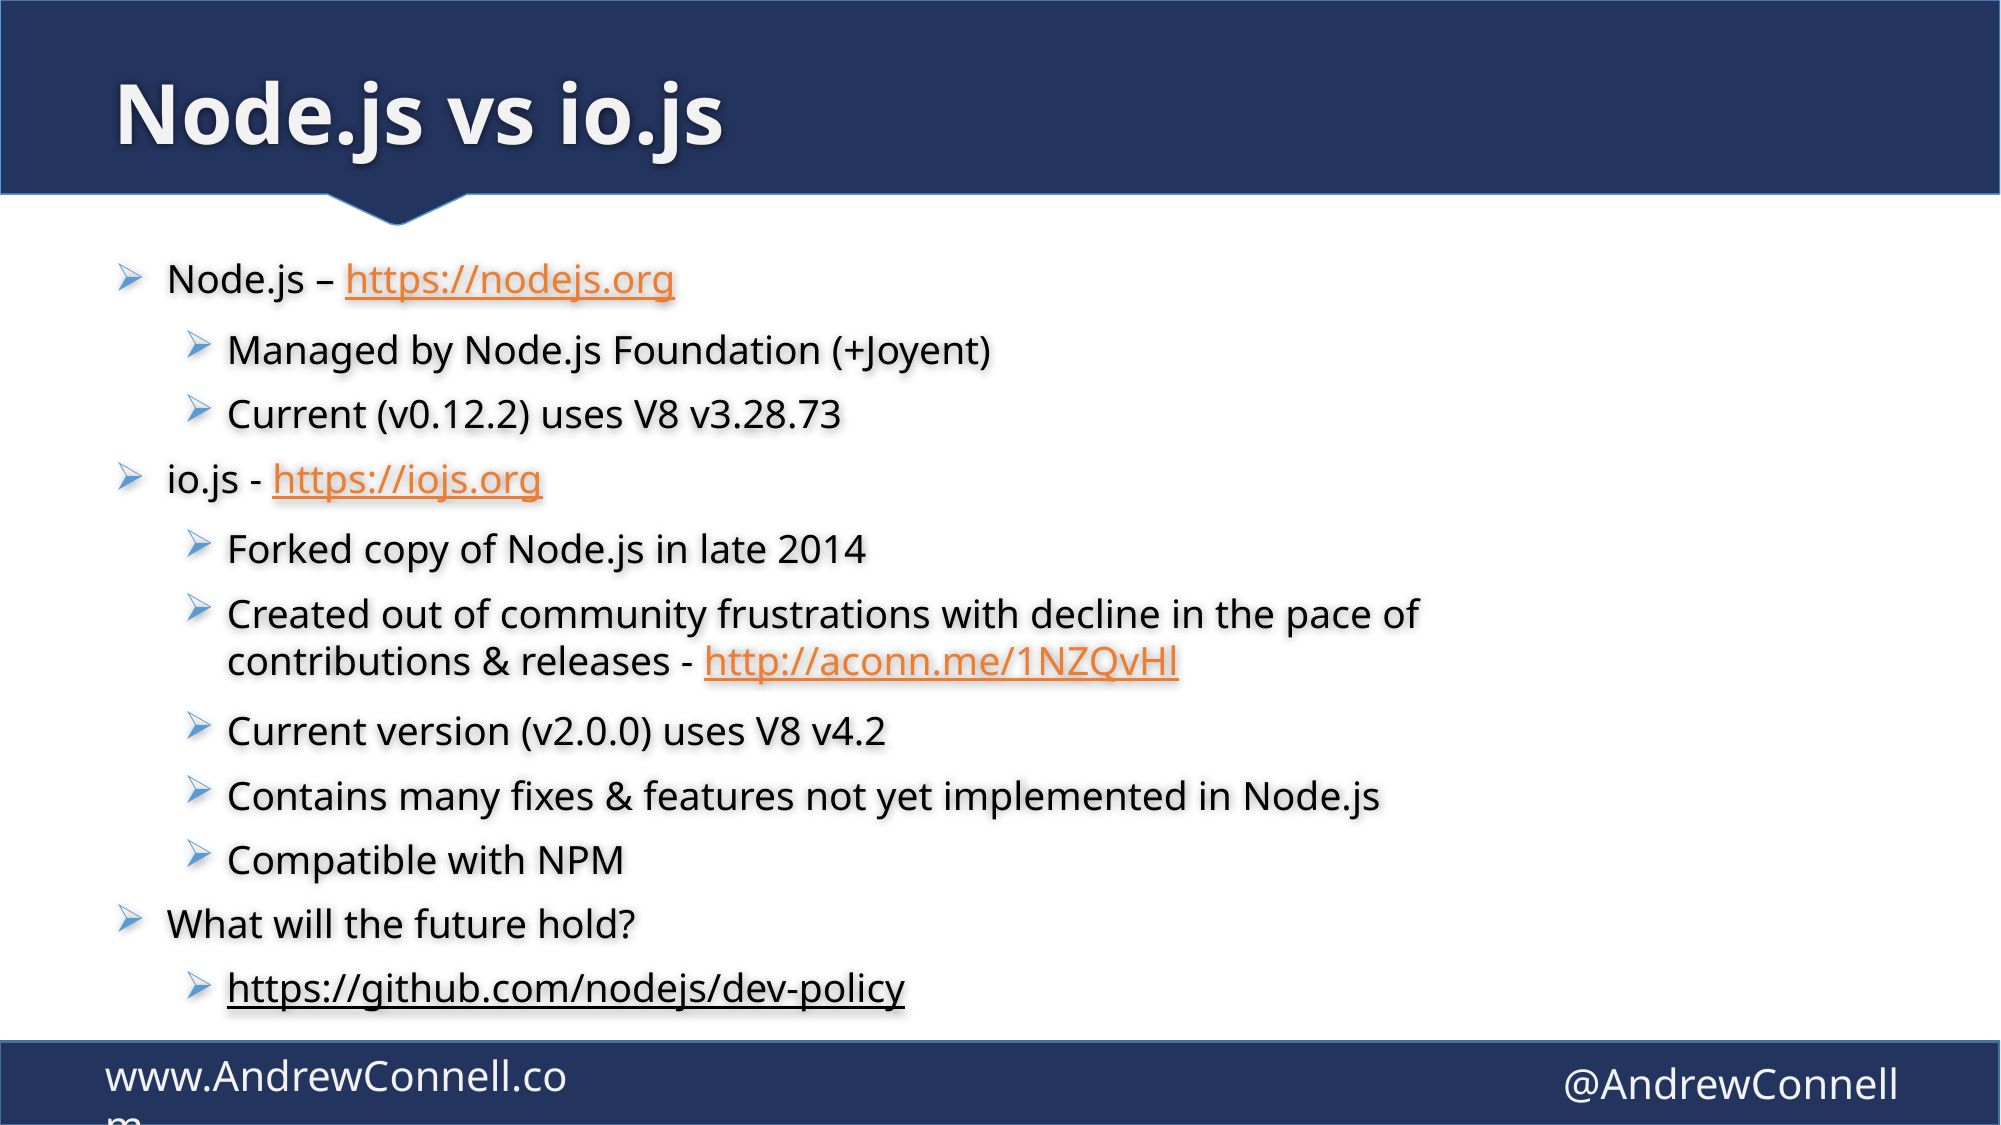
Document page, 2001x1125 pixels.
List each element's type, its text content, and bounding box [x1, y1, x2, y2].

title Node.js vs io.js [98, 9, 1902, 169]
list Node.js – https://nodejs.org Managed by Node.js Foundation (+Joyent) Current (v0.12.2) uses V8 v3.28.73 io.js - https://iojs.org Forked copy of Node.js in late 2014 Created out of community frustrations with decline in the pace of contributions & releases - http://aconn.me/1NZQvHl Current version (v2.0.0) uses V8 v4.2 Contains many fixes & features not yet implemented in Node.js Compatible with NPM What will the future hold? https://github.com/nodejs/dev-policy [99, 247, 1900, 1027]
